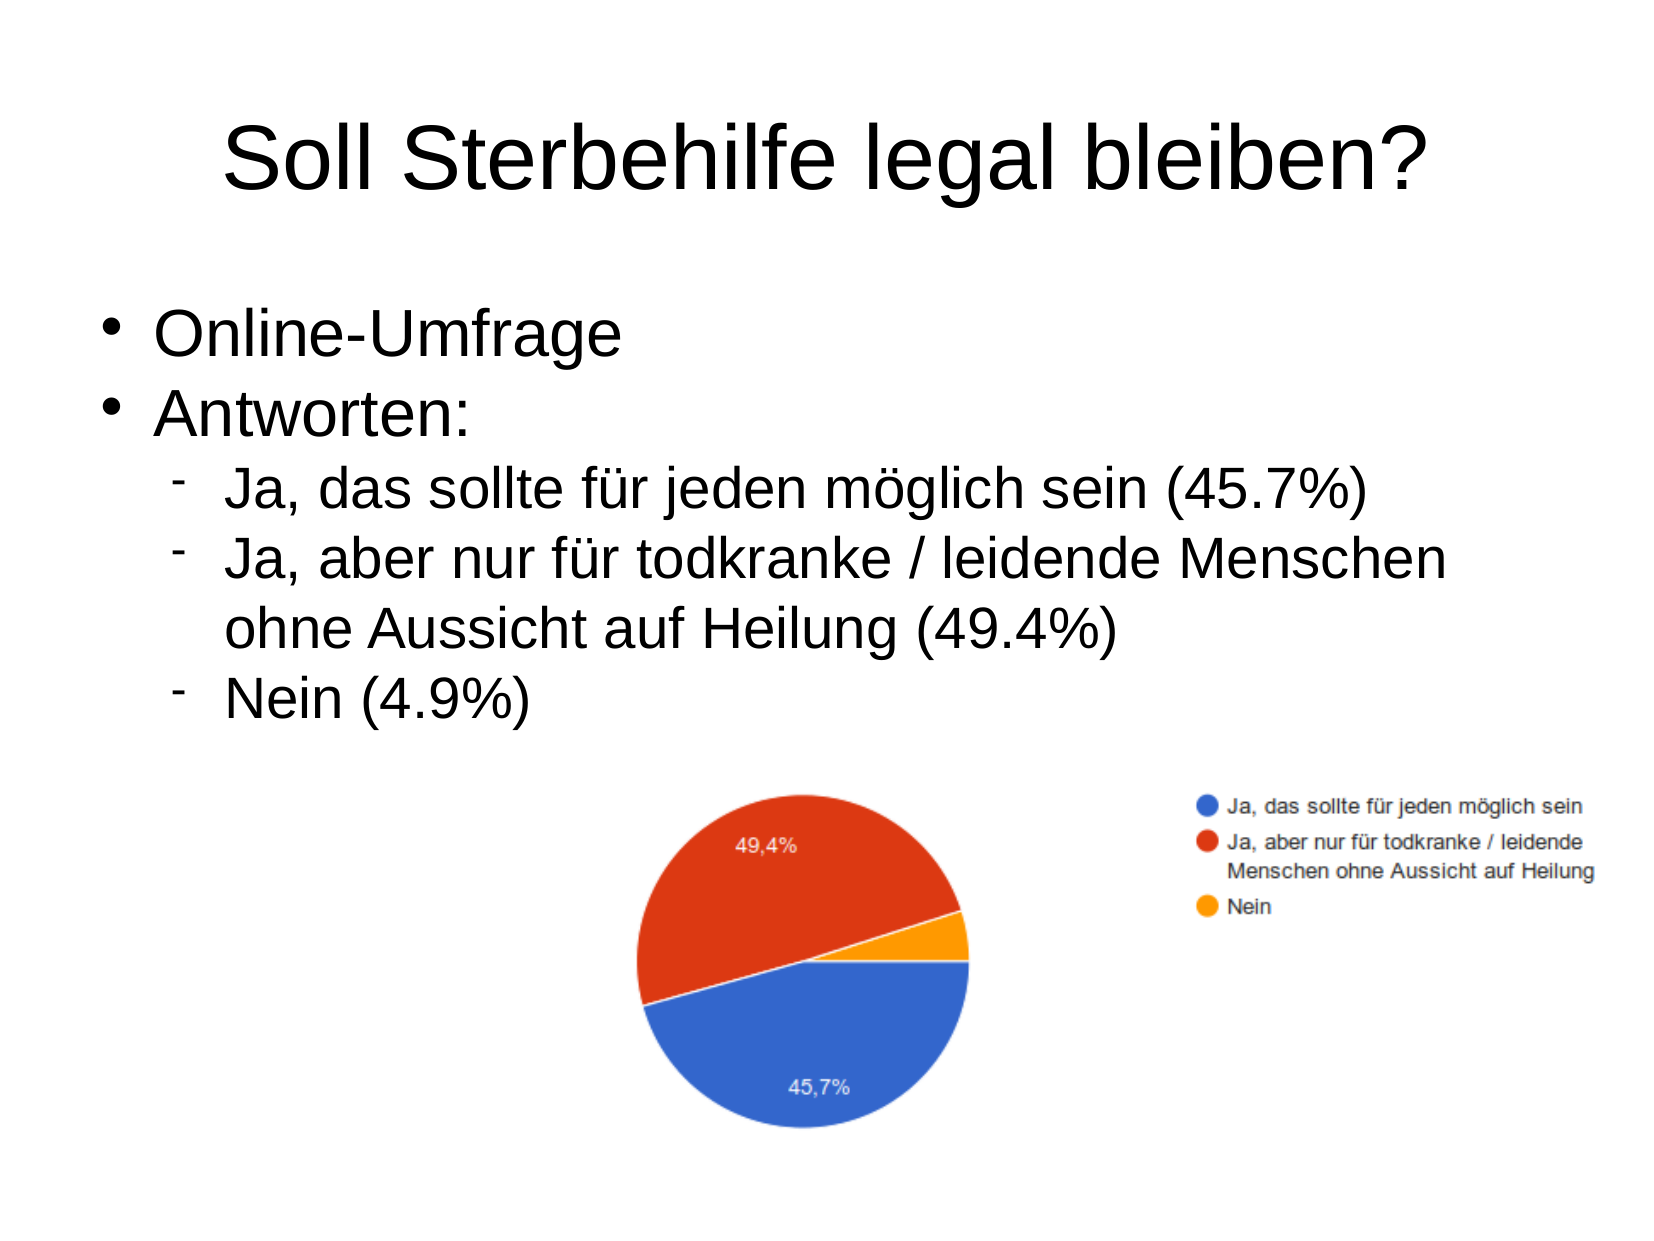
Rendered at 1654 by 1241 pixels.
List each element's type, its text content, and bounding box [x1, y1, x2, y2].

picture [599, 779, 1606, 1135]
text_box Online-Umfrage Antworten: Ja, das sollte für jeden möglich sein (45.7%) Ja, aber nur für todkranke / leidende Menschen ohne Aussicht auf Heilung (49.4%) Nein (4.9%) [82, 290, 1571, 1010]
text_box Soll Sterbehilfe legal bleiben? [82, 49, 1571, 257]
